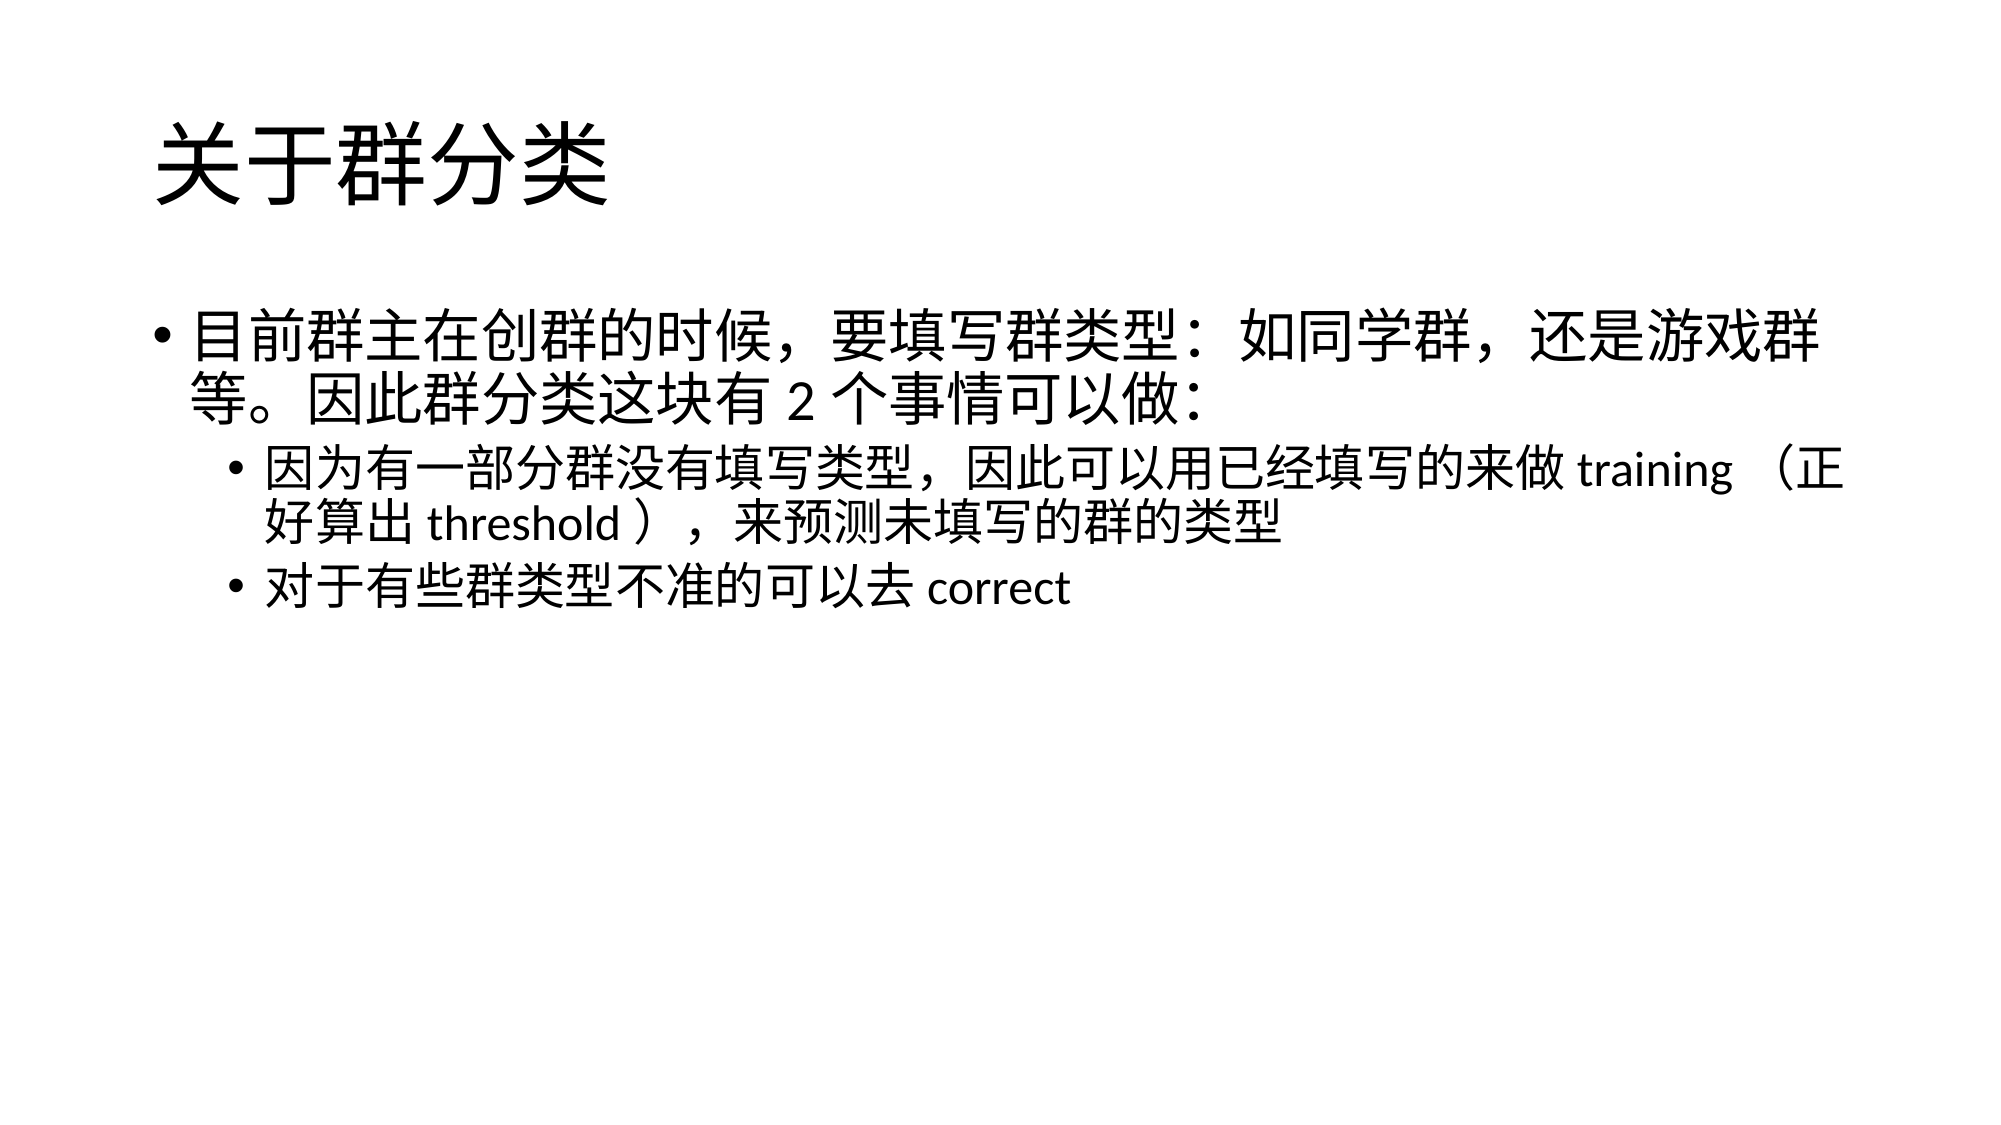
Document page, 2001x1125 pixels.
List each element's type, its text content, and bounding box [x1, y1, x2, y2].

list 目前群主在创群的时候，要填写群类型：如同学群，还是游戏群等。因此群分类这块有2个事情可以做： 因为有一部分群没有填写类型，因此可以用已经填写的来做training（正好算出threshold），来预测未填写的群的类型 对于有些群类型不准的可以去correct [137, 299, 1863, 1014]
title 关于群分类 [137, 59, 1863, 278]
